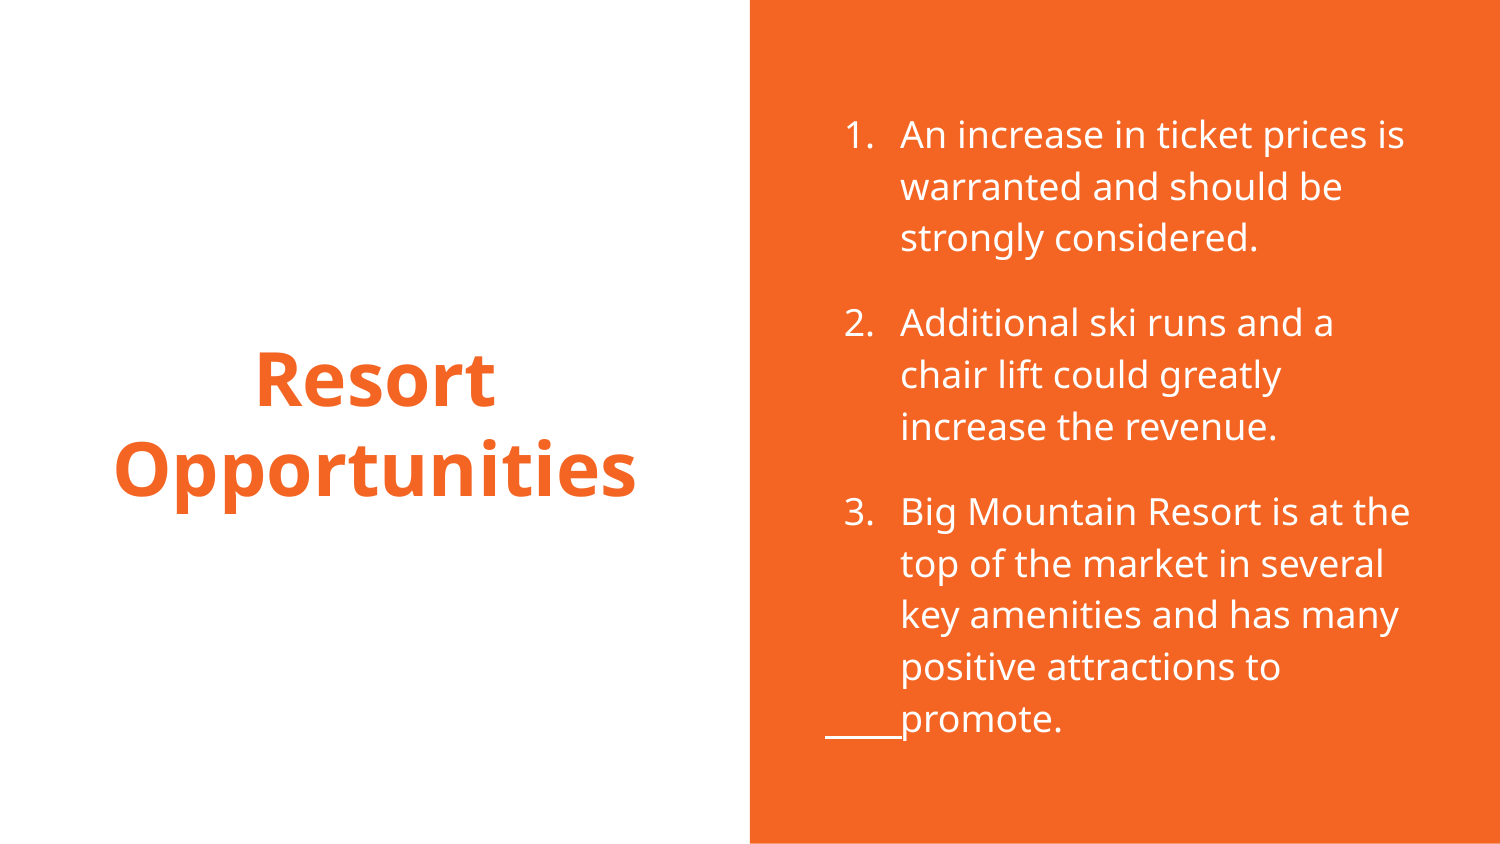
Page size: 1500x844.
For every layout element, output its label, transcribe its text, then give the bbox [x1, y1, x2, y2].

list An increase in ticket prices is warranted and should be strongly considered. Additional ski runs and a chair lift could greatly increase the revenue. Big Mountain Resort is at the top of the market in several key amenities and has many positive attractions to promote. [810, 118, 1440, 725]
title Resort Opportunities [43, 313, 708, 530]
